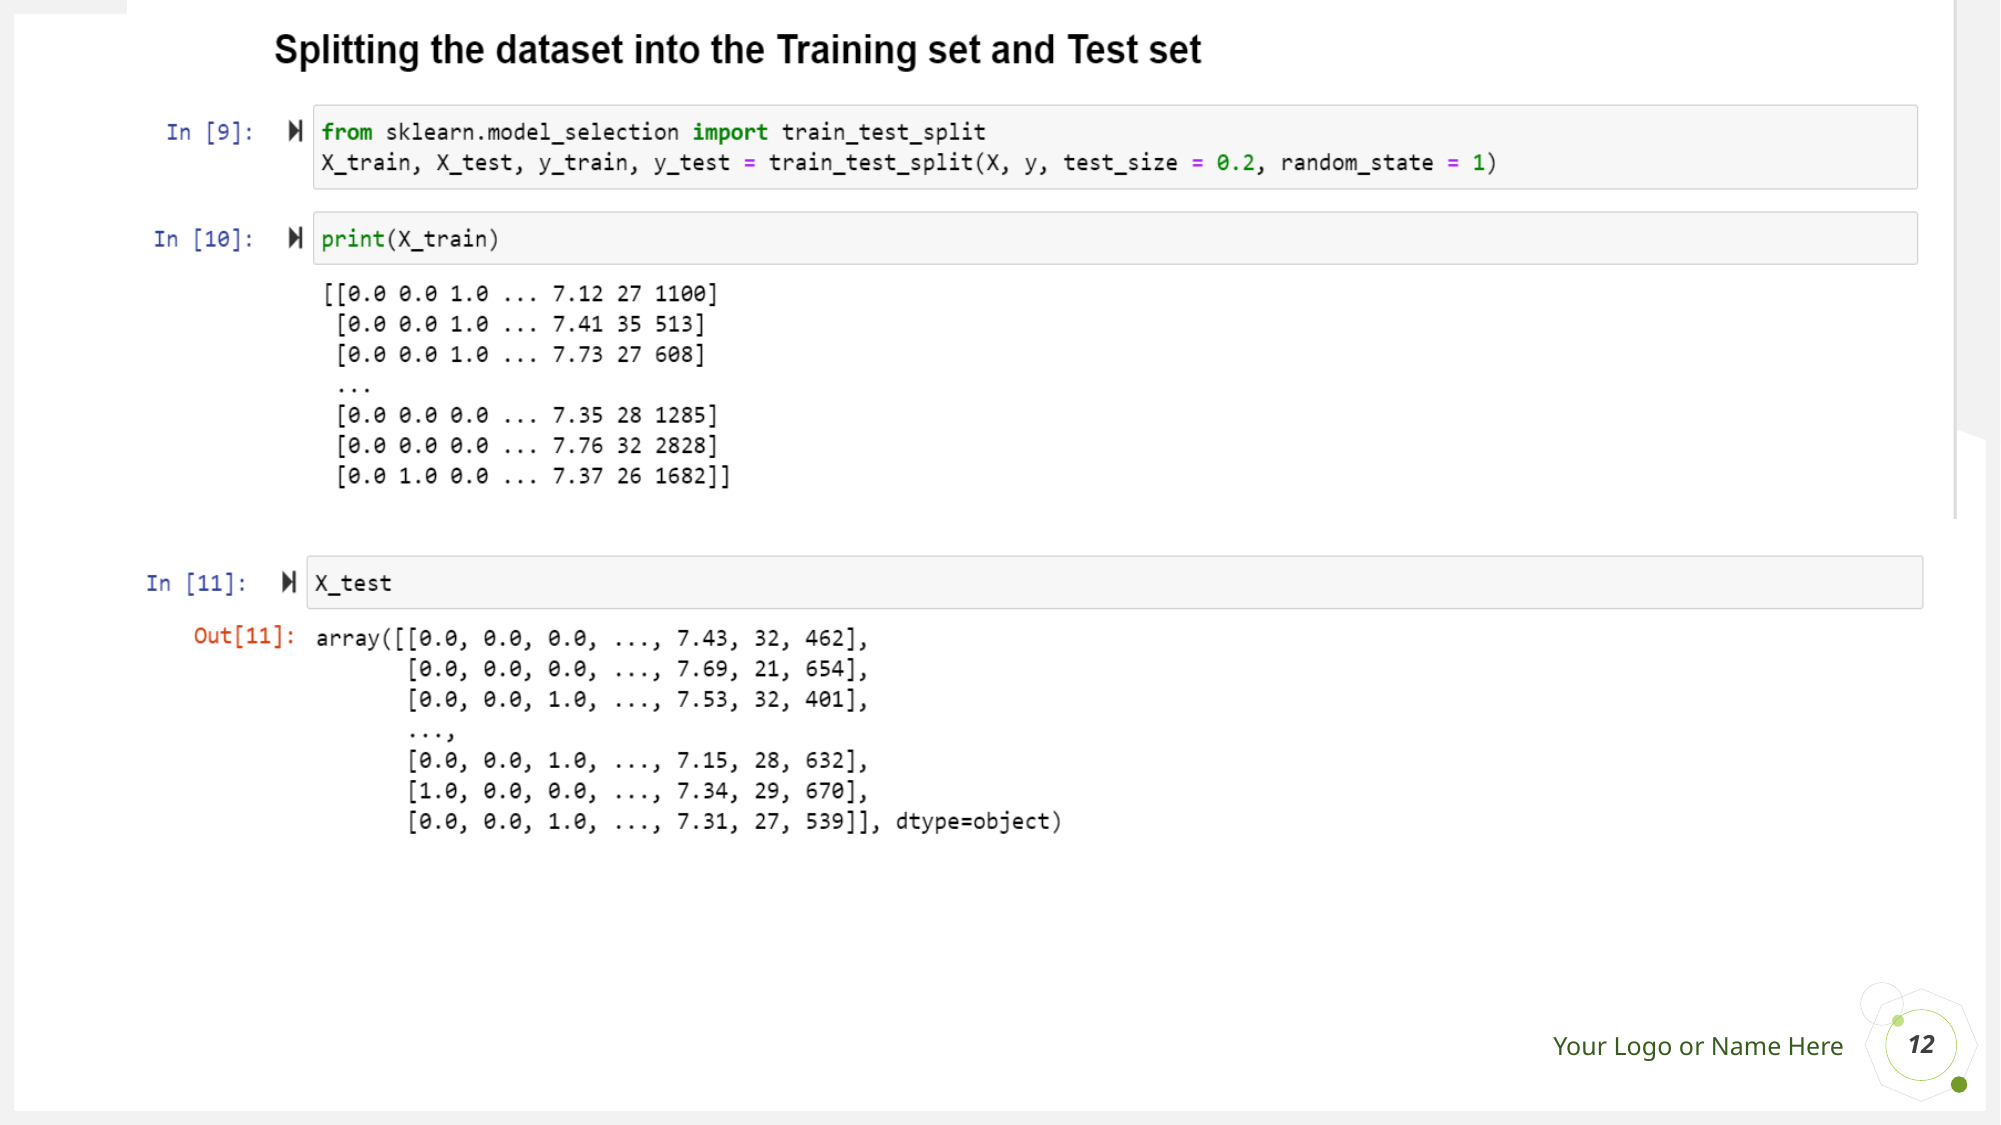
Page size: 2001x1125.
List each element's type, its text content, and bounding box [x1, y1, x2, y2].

picture [127, 0, 1957, 852]
slide_number 12 [1885, 1009, 1957, 1081]
